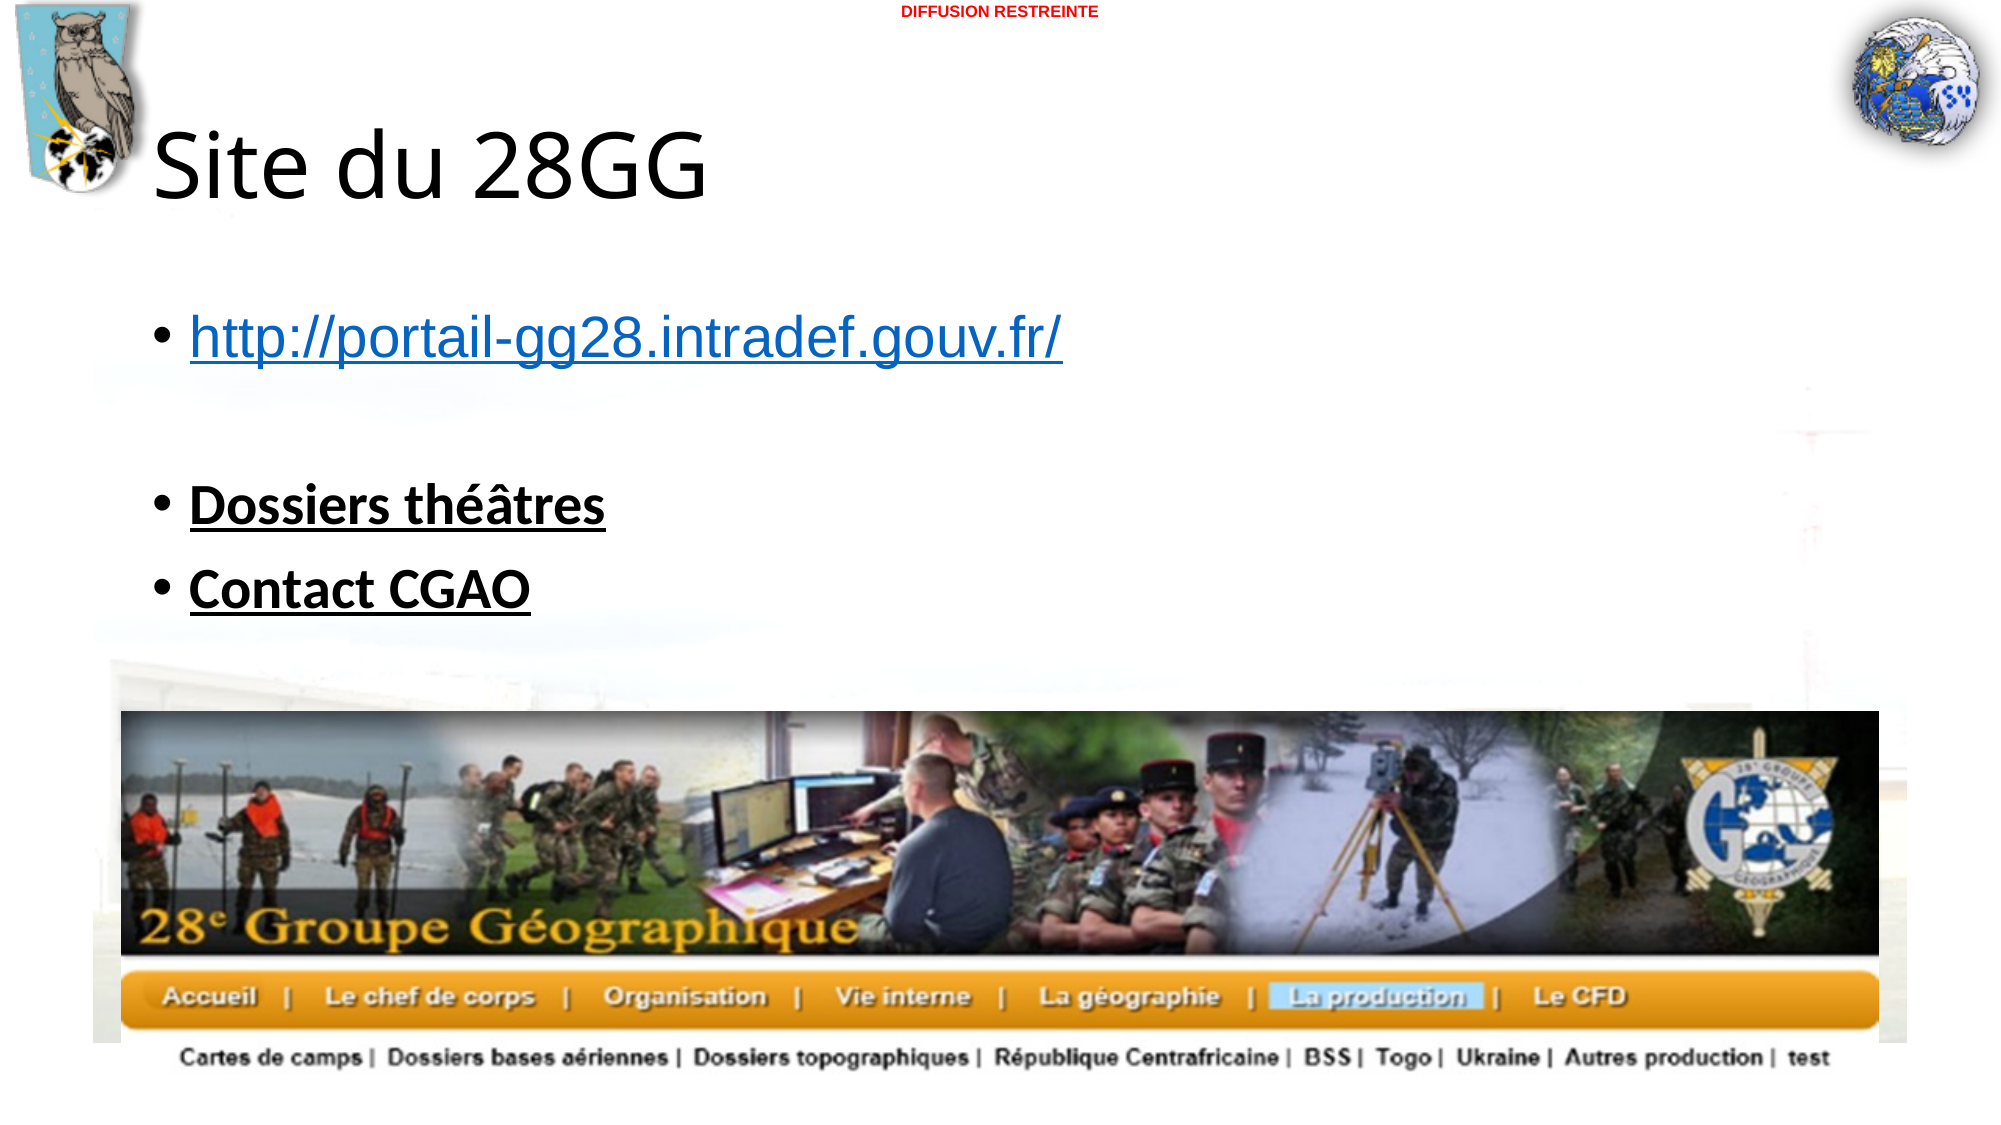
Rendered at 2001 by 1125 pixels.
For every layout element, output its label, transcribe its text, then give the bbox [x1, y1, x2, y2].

picture [121, 711, 1879, 1095]
list http://portail-gg28.intradef.gouv.fr/ Dossiers théâtres Contact CGAO [137, 299, 1863, 711]
title Site du 28GG [137, 59, 1863, 278]
picture [1850, 16, 1983, 147]
picture [14, 4, 136, 193]
